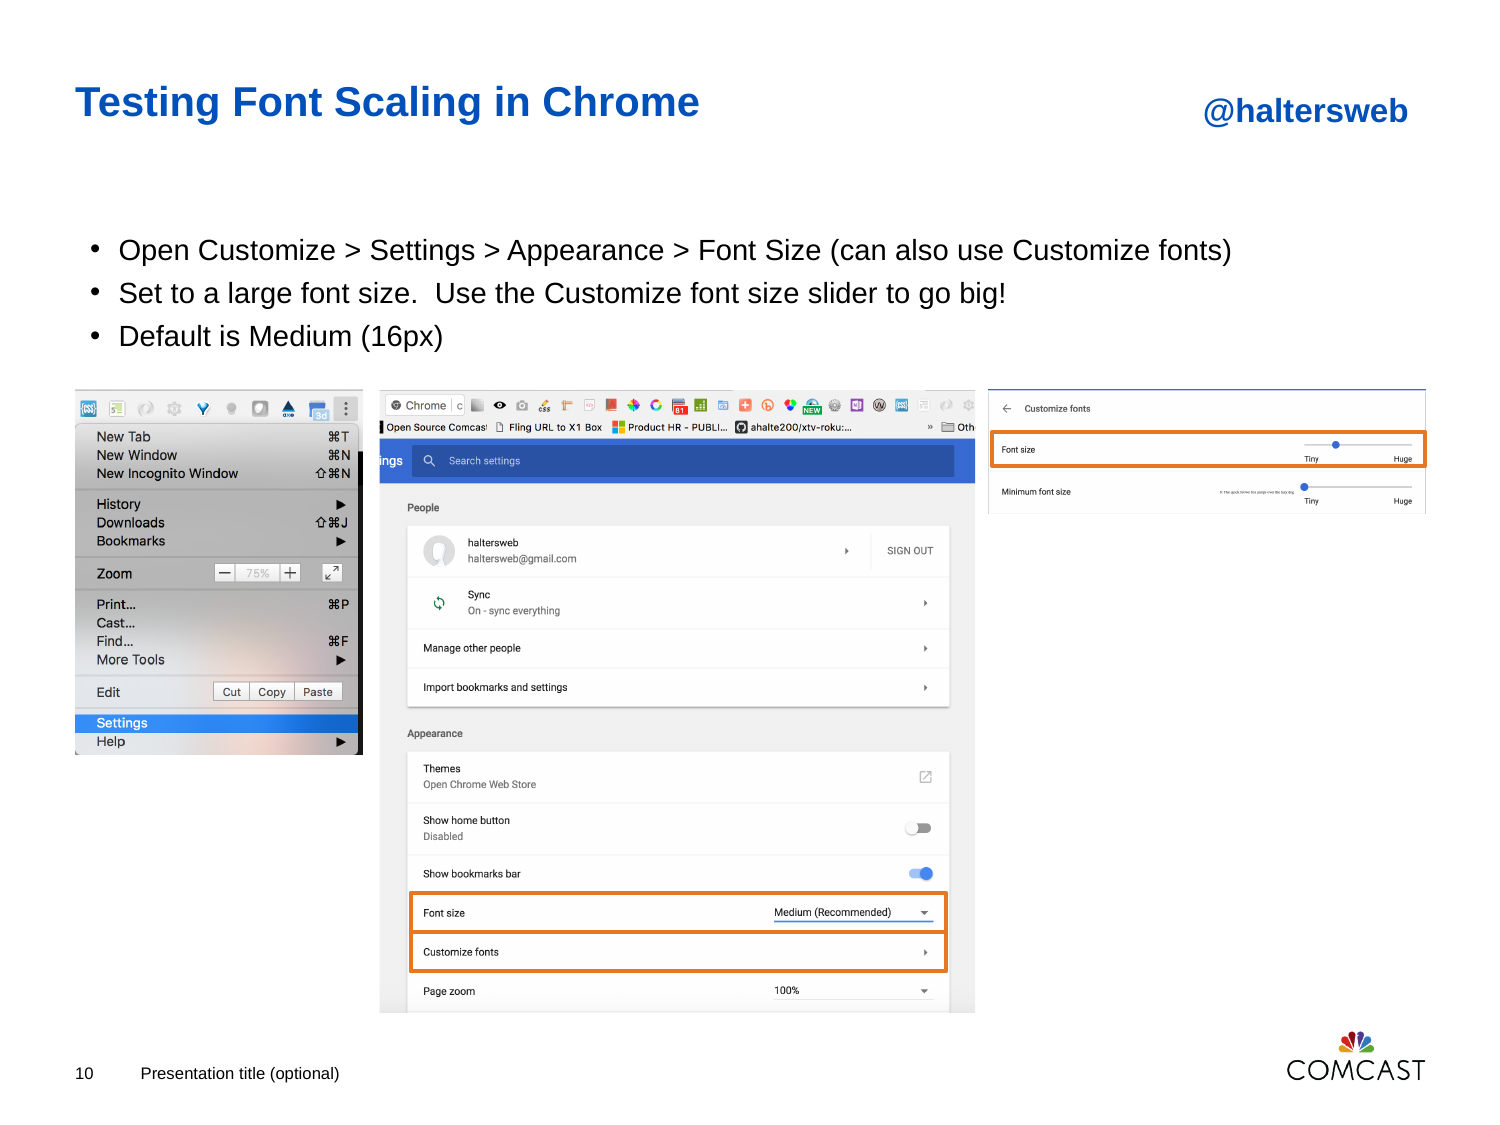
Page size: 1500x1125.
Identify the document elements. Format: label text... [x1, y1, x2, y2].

picture [1286, 1030, 1426, 1081]
slide_number 10 [75, 1062, 124, 1101]
footer Presentation title (optional) [140, 1062, 741, 1101]
picture [988, 389, 1426, 514]
title Testing Font Scaling in Chrome [75, 74, 1426, 213]
list Open Customize > Settings > Appearance > Font Size (can also use Customize fonts) Set to a large font size. Use the Customize font size slider to go big! Default is Medium (16px) [75, 223, 1426, 1013]
text_box @haltersweb [1187, 61, 1424, 137]
picture [379, 389, 976, 1013]
picture [74, 389, 363, 755]
